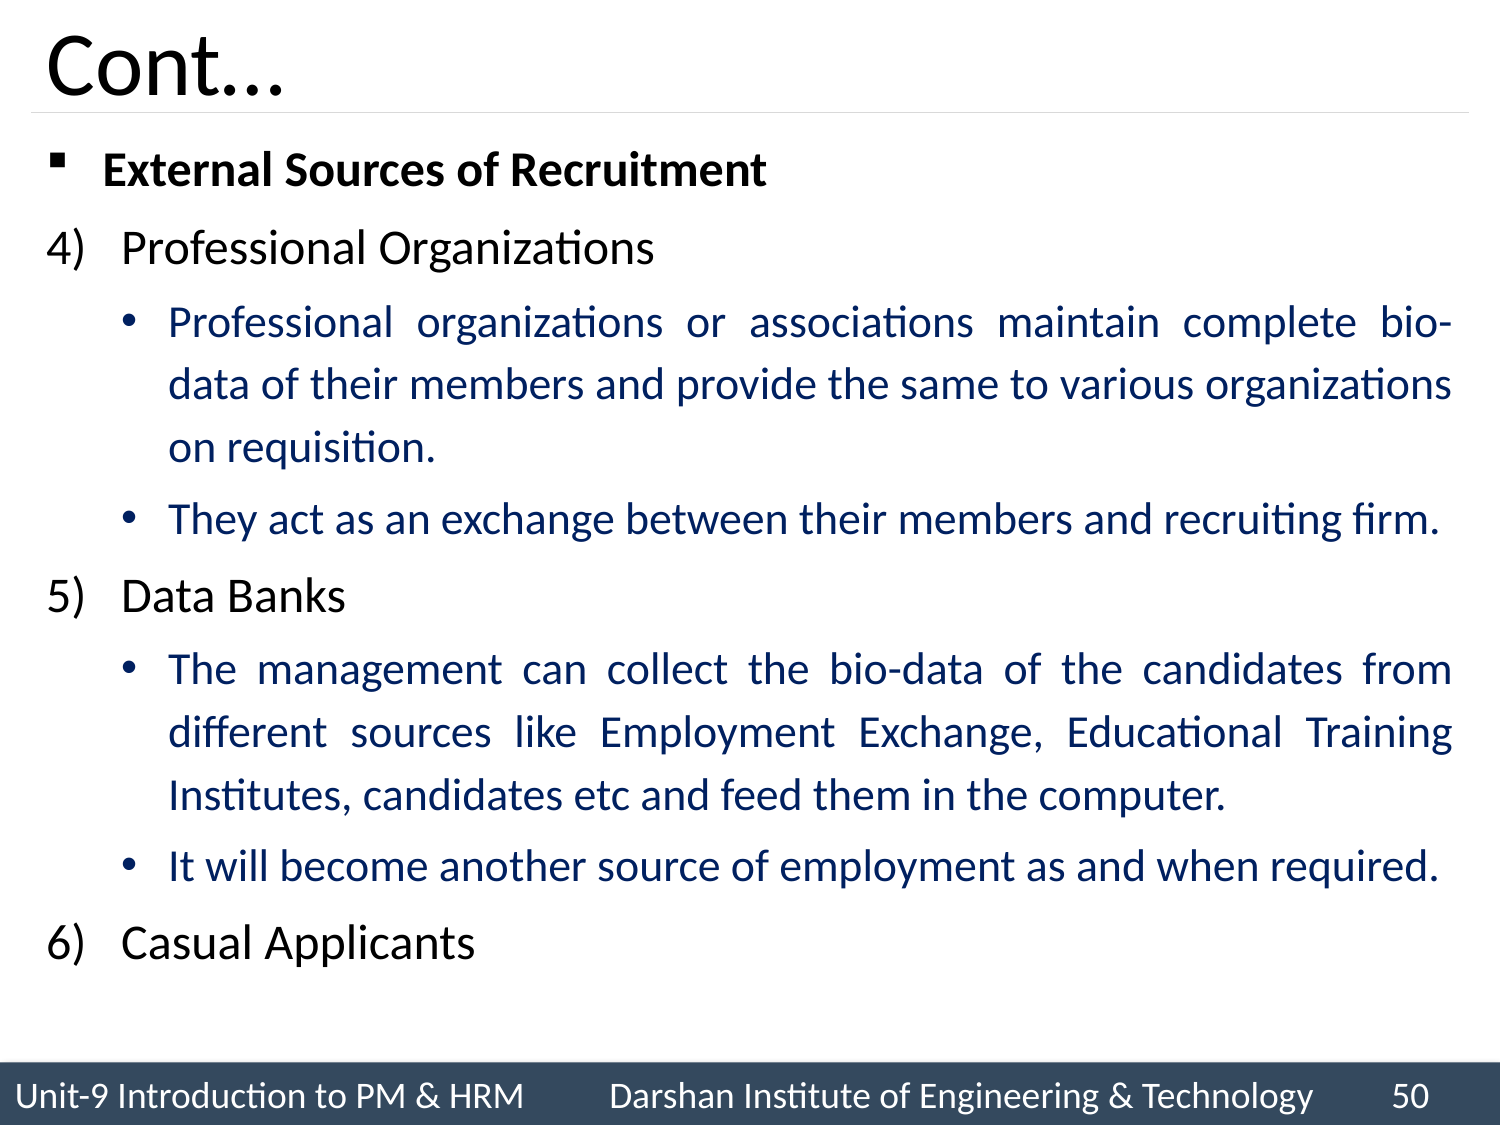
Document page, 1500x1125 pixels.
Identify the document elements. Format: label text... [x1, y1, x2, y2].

list External Sources of Recruitment Professional Organizations Professional organizations or associations maintain complete bio-data of their members and provide the same to various organizations on requisition. They act as an exchange between their members and recruiting firm. Data Banks The management can collect the bio-data of the candidates from different sources like Employment Exchange, Educational Training Institutes, candidates etc and feed them in the computer. It will become another source of employment as and when required. Casual Applicants [31, 120, 1469, 1046]
title Cont… [31, 0, 1469, 120]
